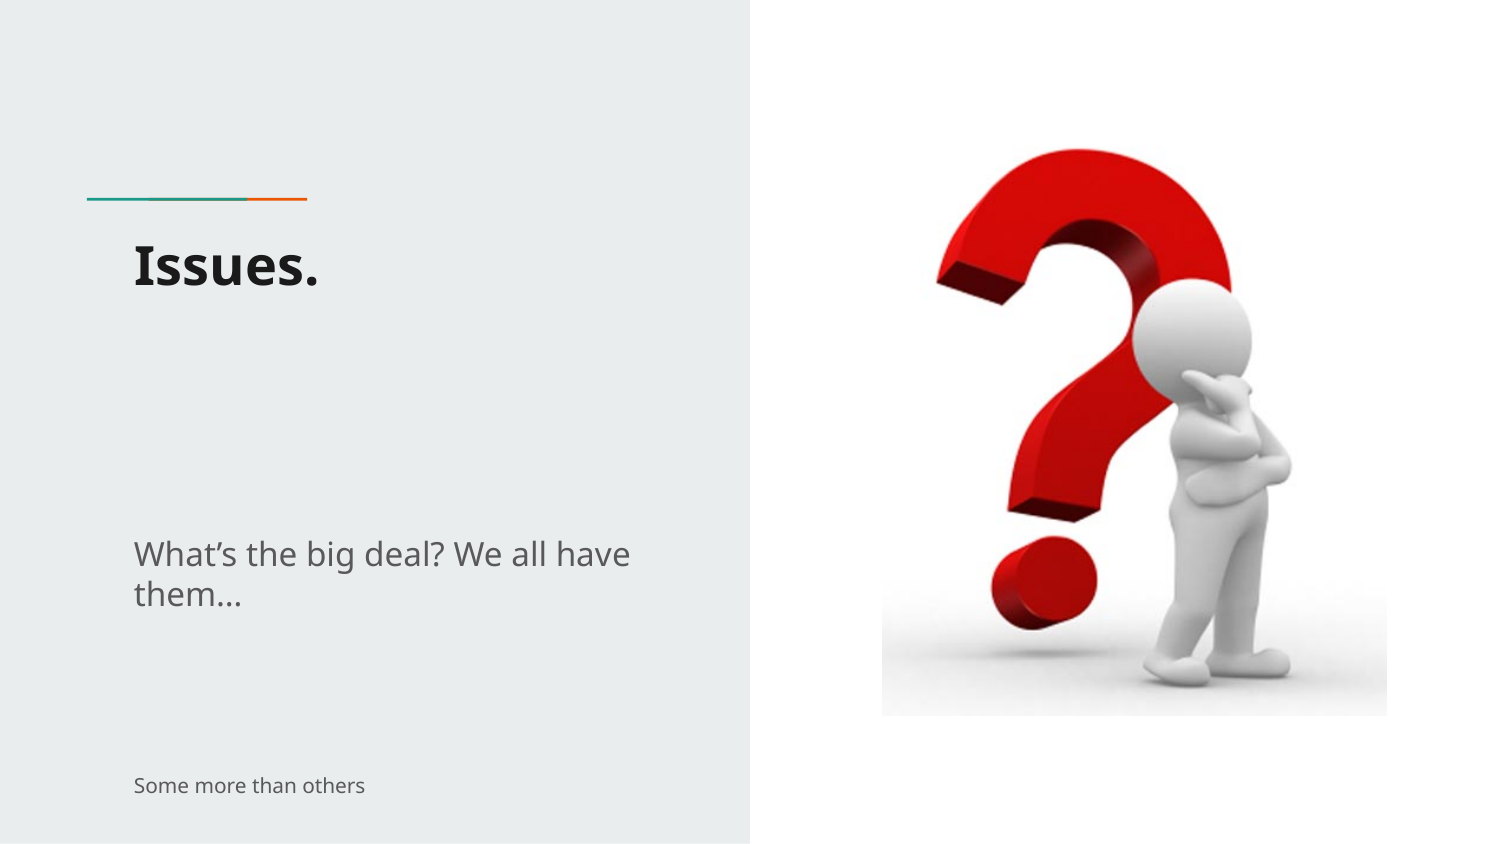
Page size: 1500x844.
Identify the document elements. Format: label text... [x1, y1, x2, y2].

title Issues. [119, 216, 662, 494]
subtitle What’s the big deal? We all have them… Some more than others [118, 518, 661, 811]
picture [881, 128, 1387, 716]
